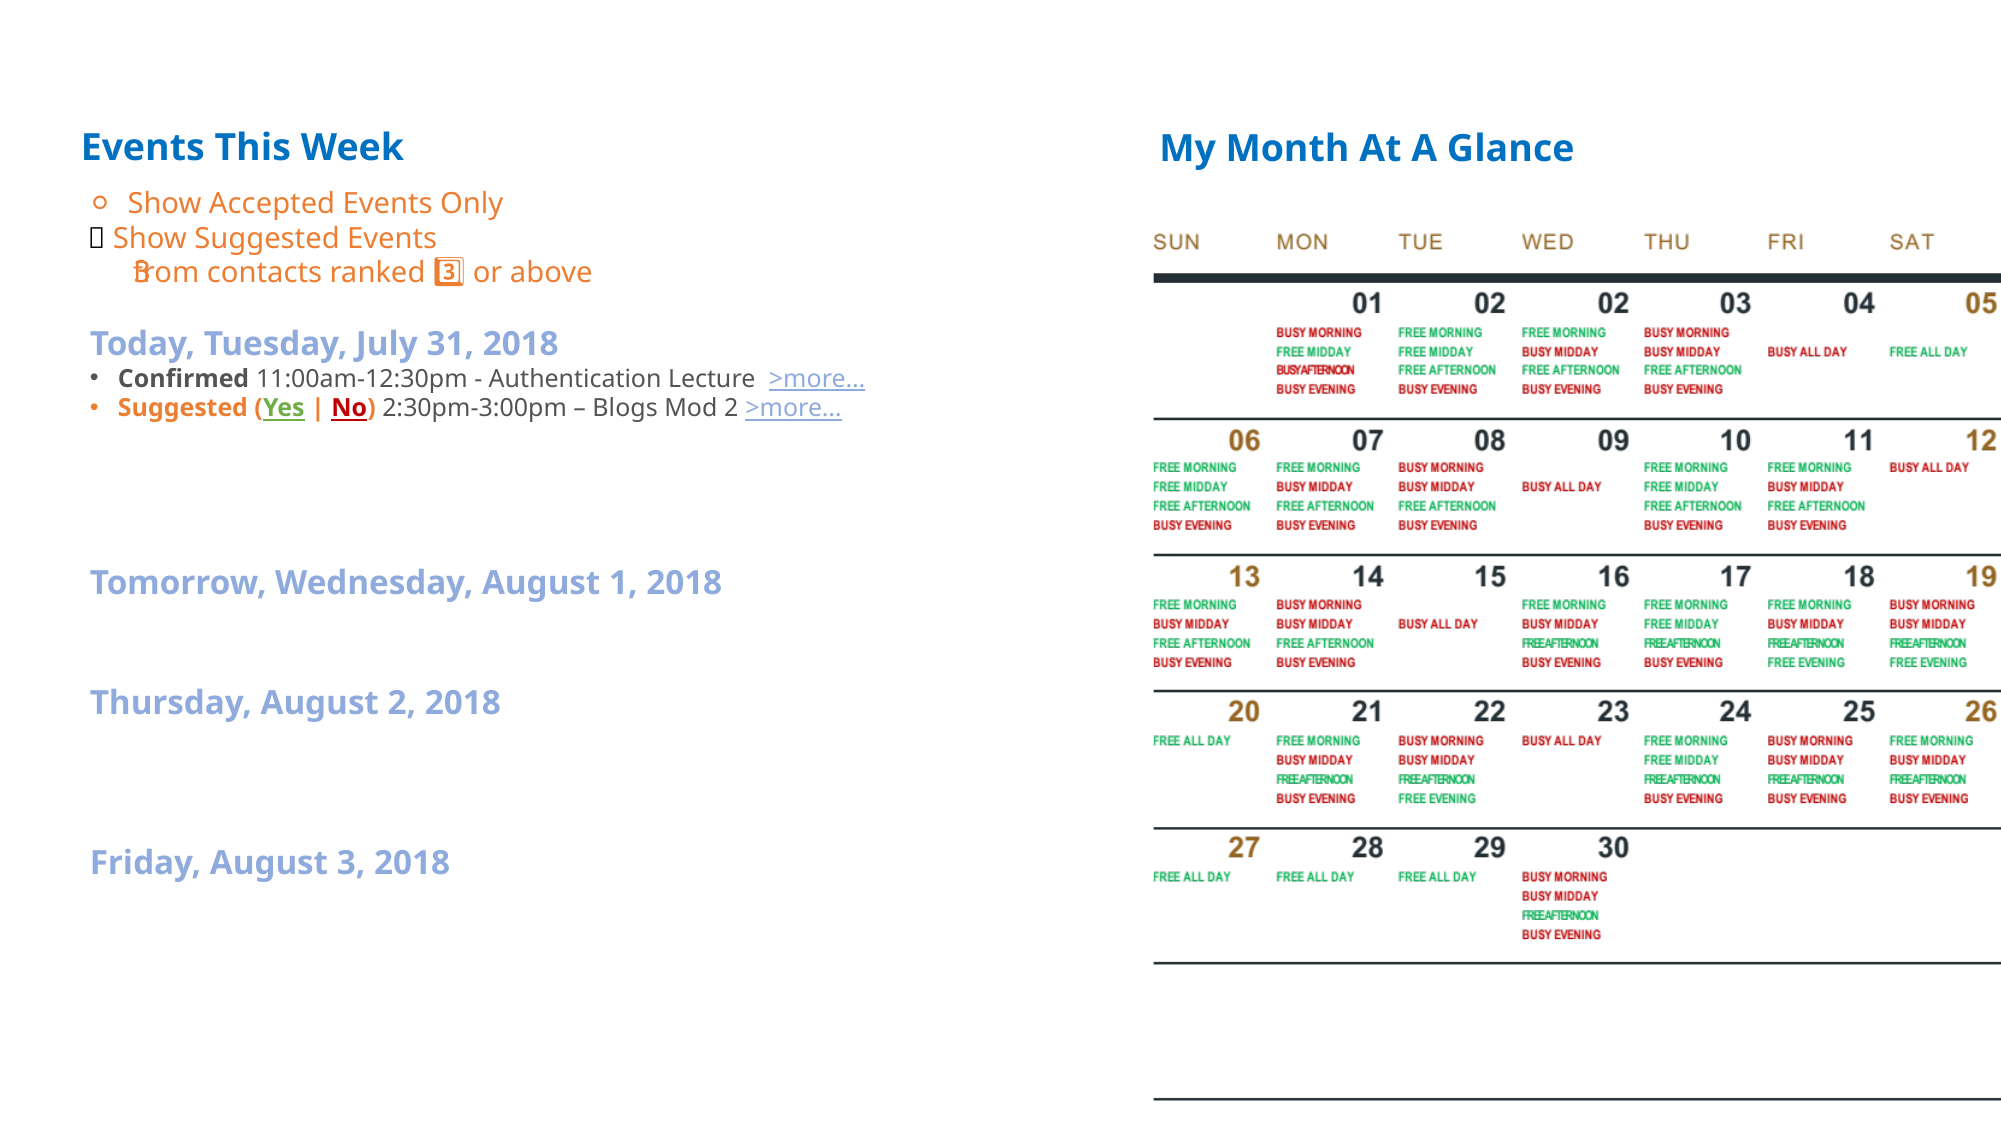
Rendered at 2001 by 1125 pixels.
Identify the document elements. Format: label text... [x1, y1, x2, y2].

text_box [1153, 230, 2000, 1120]
text_box ⚪️ Show Accepted Events Only 🔘 Show Suggested Events from contacts ranked 3️⃣ or above [73, 176, 646, 297]
text_box My Month At A Glance [1144, 116, 1590, 177]
text_box Events This Week [66, 115, 420, 176]
text_box Today, Tuesday, July 31, 2018 Confirmed 11:00am-12:30pm - Authentication Lecture >more… Suggested (Yes | No) 2:30pm-3:00pm – Blogs Mod 2 >more… Tomorrow, Wednesday, August 1, 2018 Thursday, August 2, 2018 Friday, August 3, 2018 [75, 314, 964, 1048]
